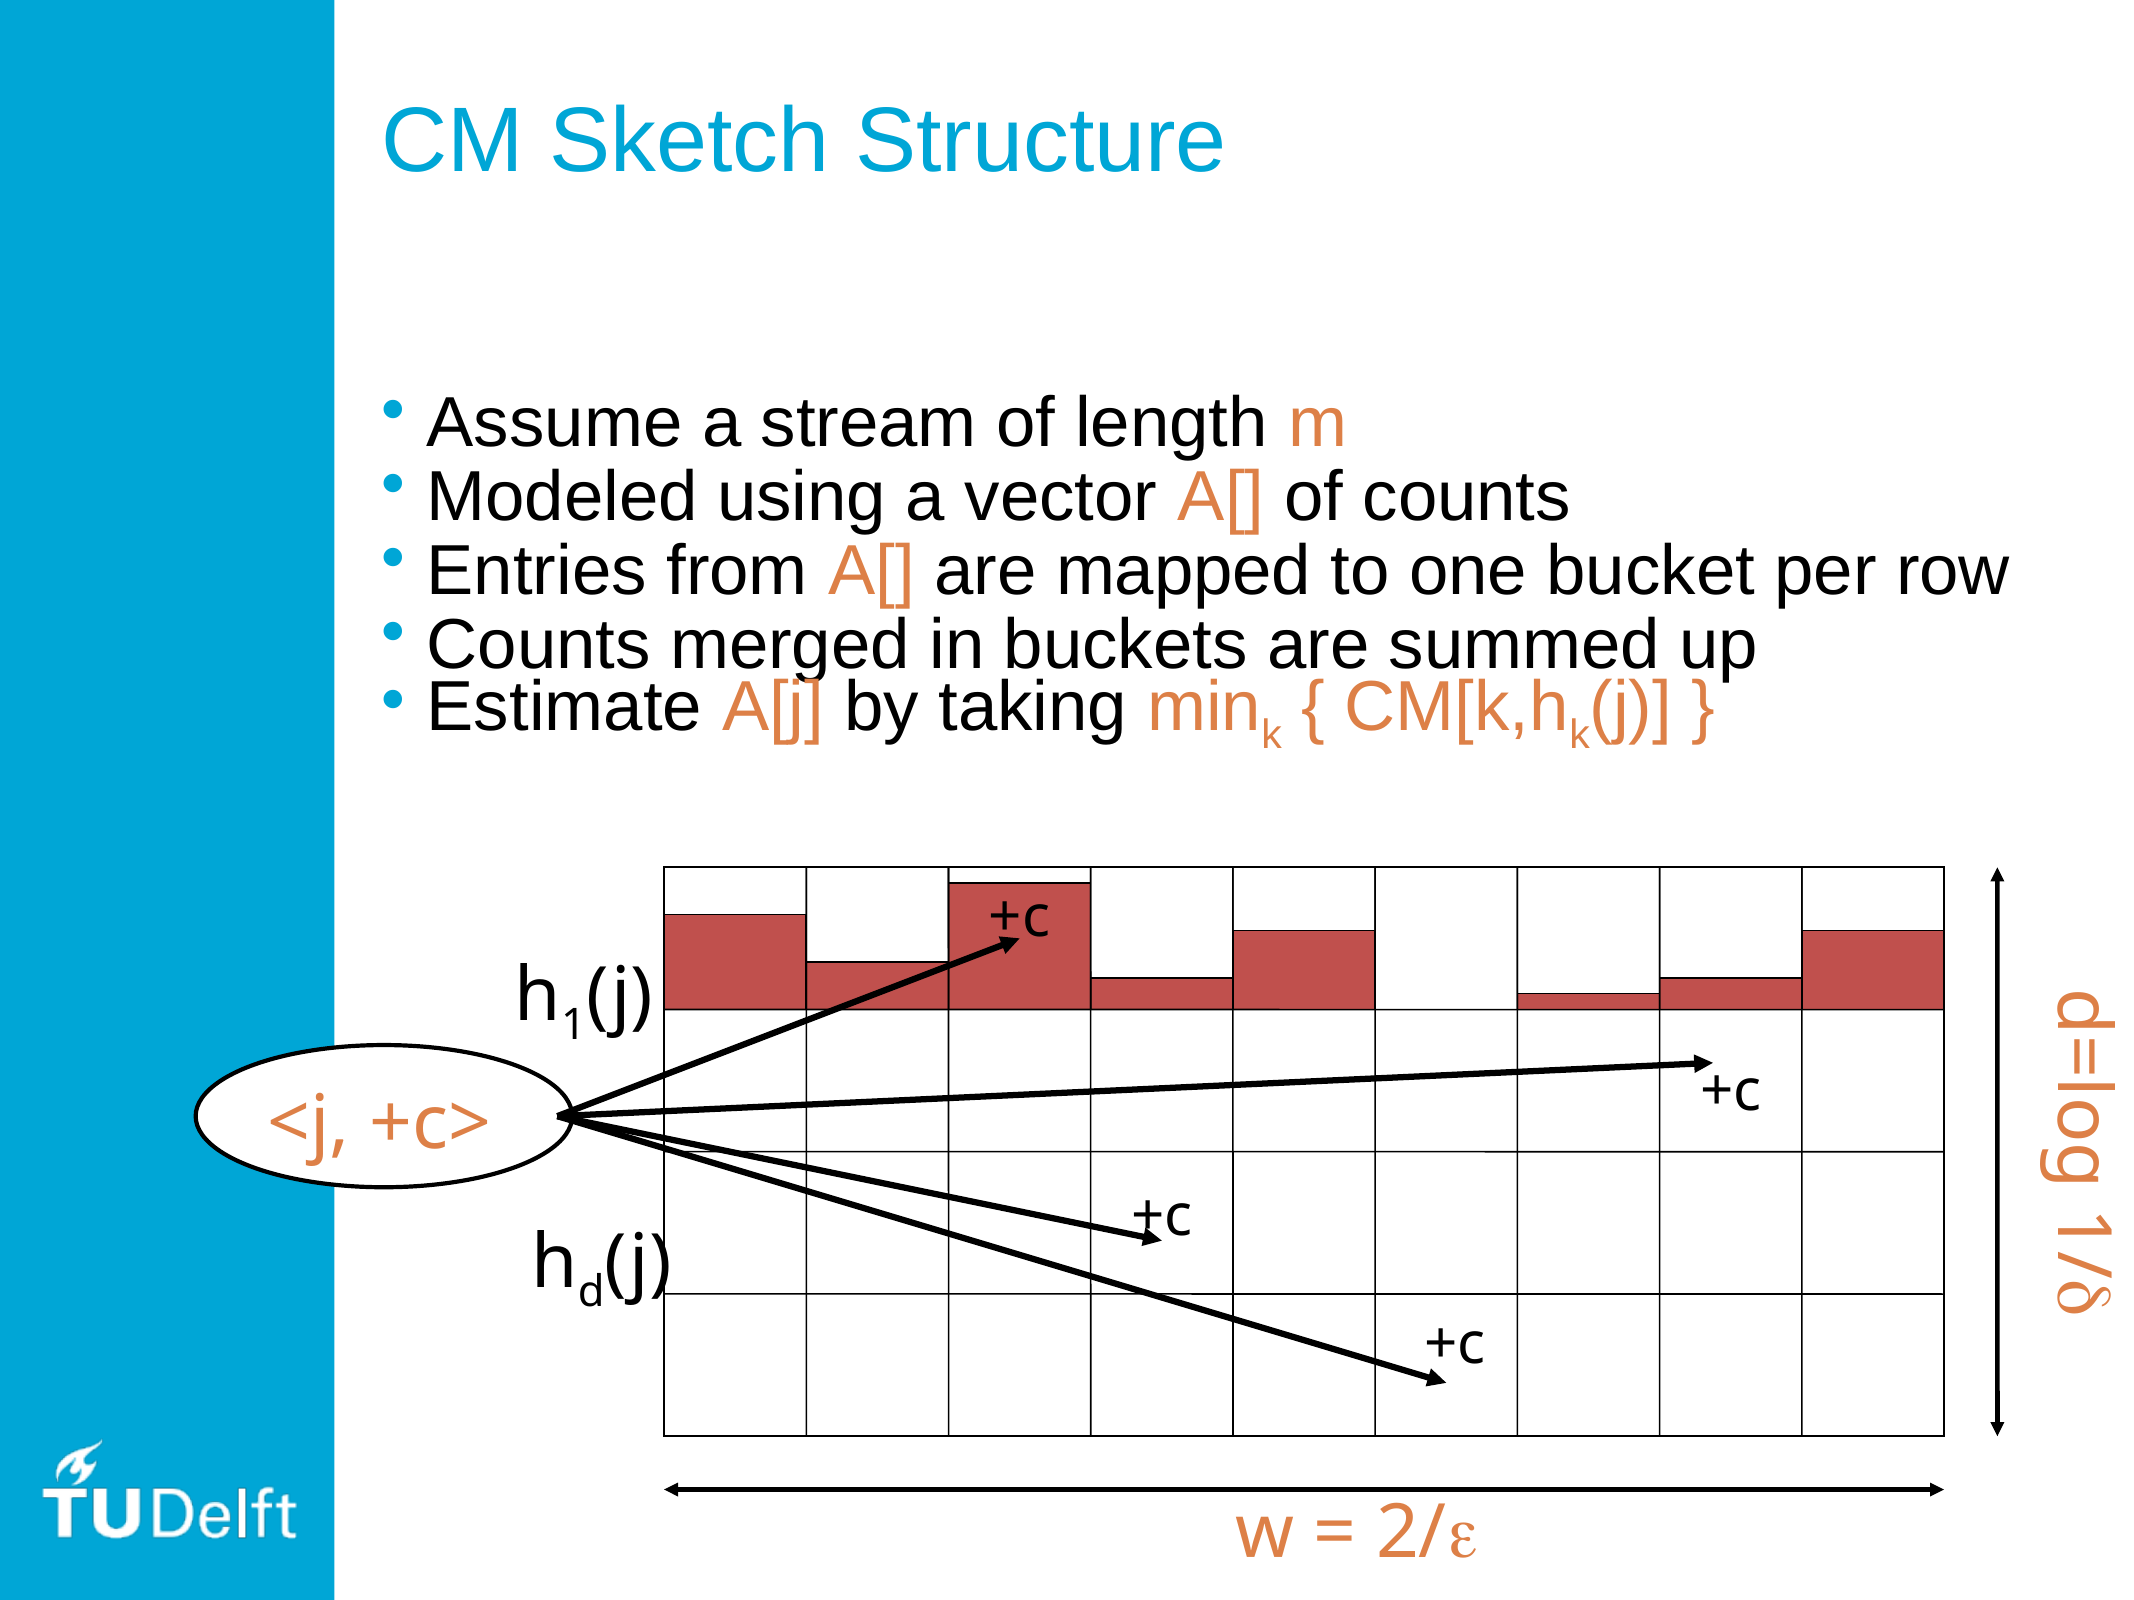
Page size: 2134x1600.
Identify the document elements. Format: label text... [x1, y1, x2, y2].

text_box [1991, 867, 2004, 1437]
text_box [1091, 1402, 1233, 1437]
text_box [1802, 867, 1945, 1009]
text_box [664, 1400, 806, 1437]
text_box [270, 1175, 404, 1190]
text_box [807, 1400, 948, 1437]
text_box [1864, 1010, 1945, 1151]
text_box [949, 1402, 1090, 1437]
list Assume a stream of length m Modeled using a vector A[] of counts Entries from A[] are mapped to one bucket per row Counts merged in buckets are summed up Estimate A[j] by taking mink { CM[k,hk(j)] } [381, 386, 2024, 1509]
text_box [1864, 1152, 1945, 1294]
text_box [414, 938, 1714, 1384]
text_box [255, 1042, 404, 1062]
text_box [664, 867, 806, 936]
text_box <j, +c> [164, 1062, 404, 1175]
text_box [664, 1483, 1179, 1496]
title CM Sketch Structure [381, 79, 2024, 328]
text_box [1536, 1483, 1945, 1496]
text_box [894, 870, 1856, 1384]
text_box [1802, 1295, 1945, 1437]
text_box [1660, 1401, 1801, 1437]
text_box d=log 1/ [2033, 940, 2134, 1366]
text_box [1376, 1402, 1517, 1437]
text_box w = 2/ [1179, 1471, 1536, 1584]
text_box [1518, 1402, 1659, 1437]
text_box [1234, 1402, 1375, 1437]
text_box [807, 867, 948, 936]
